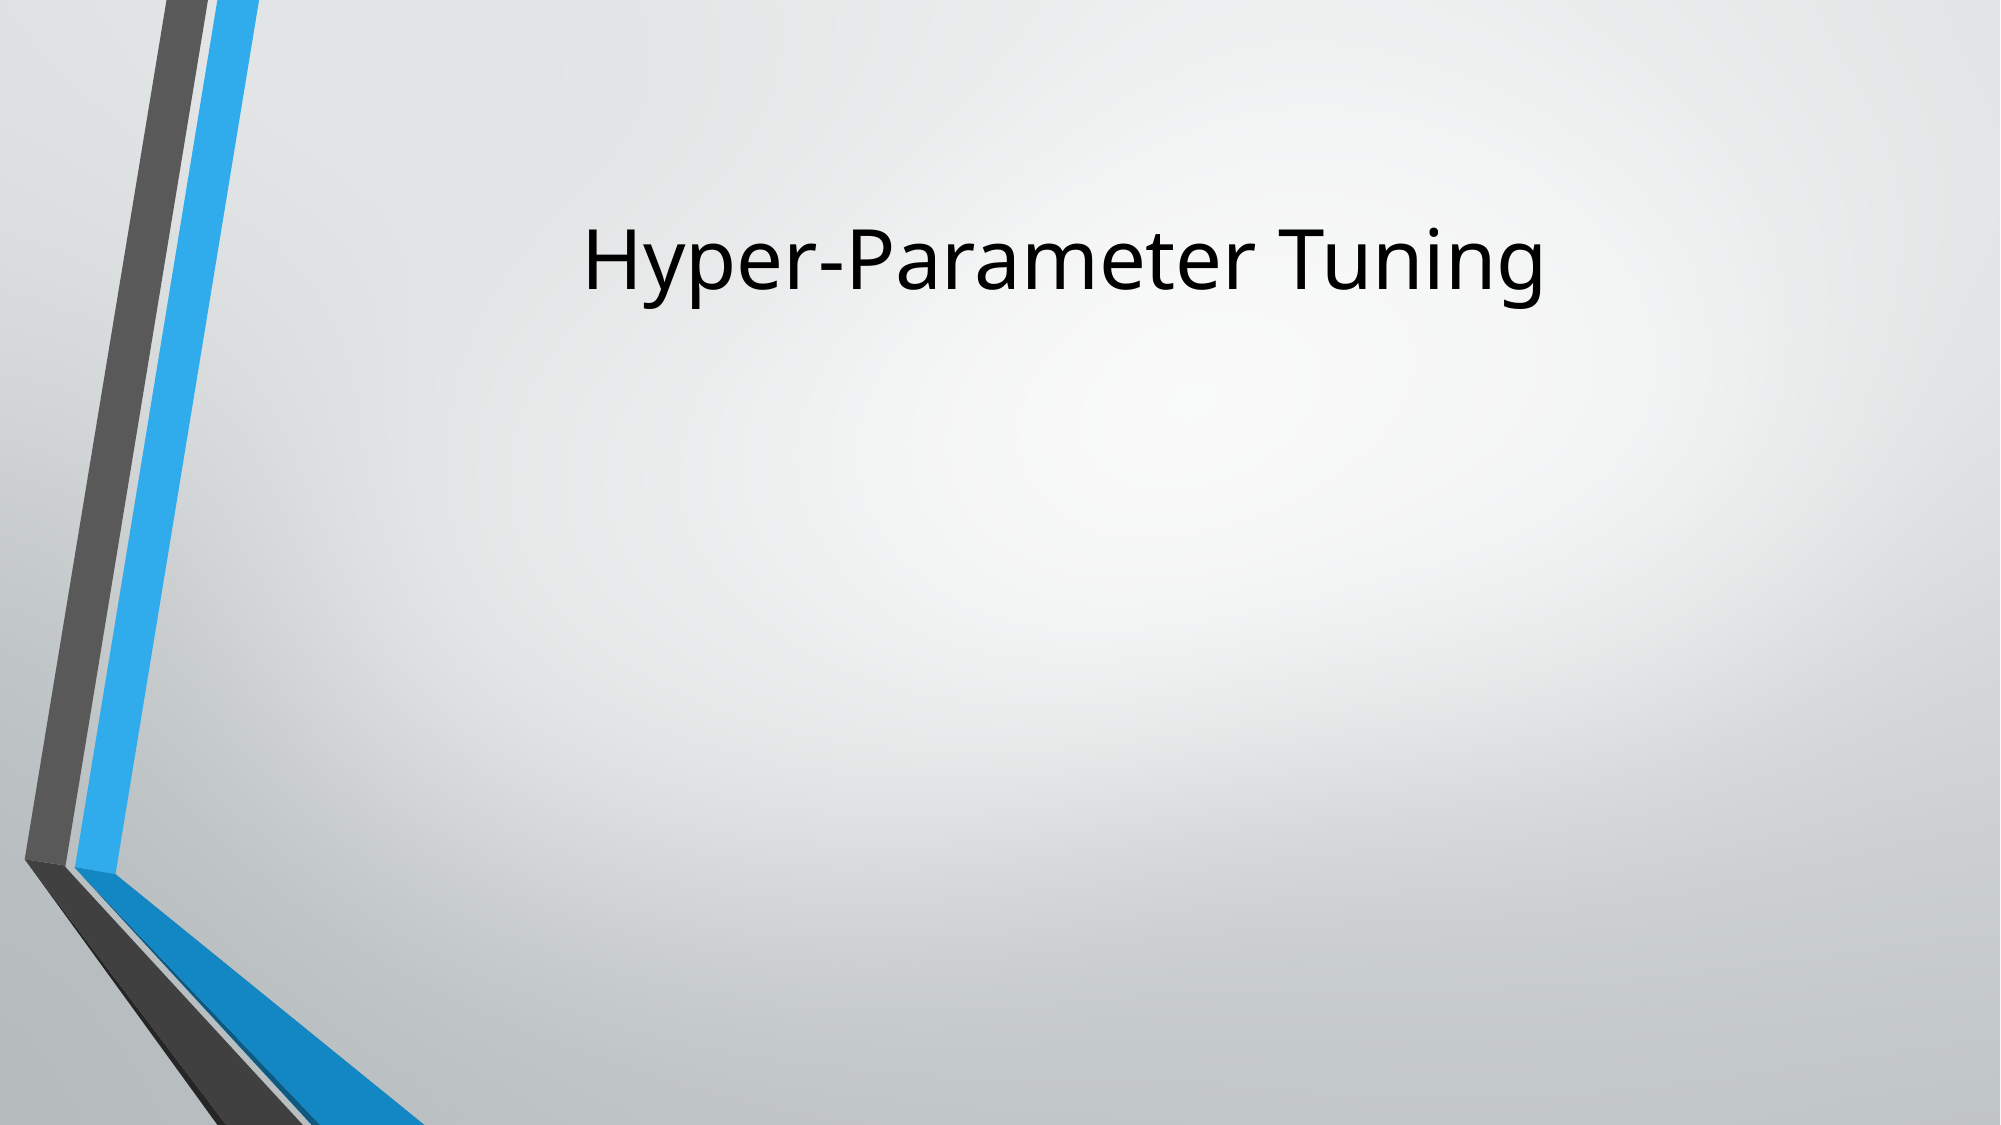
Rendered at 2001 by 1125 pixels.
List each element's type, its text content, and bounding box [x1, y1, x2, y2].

title Hyper-Parameter Tuning [243, 112, 1887, 400]
